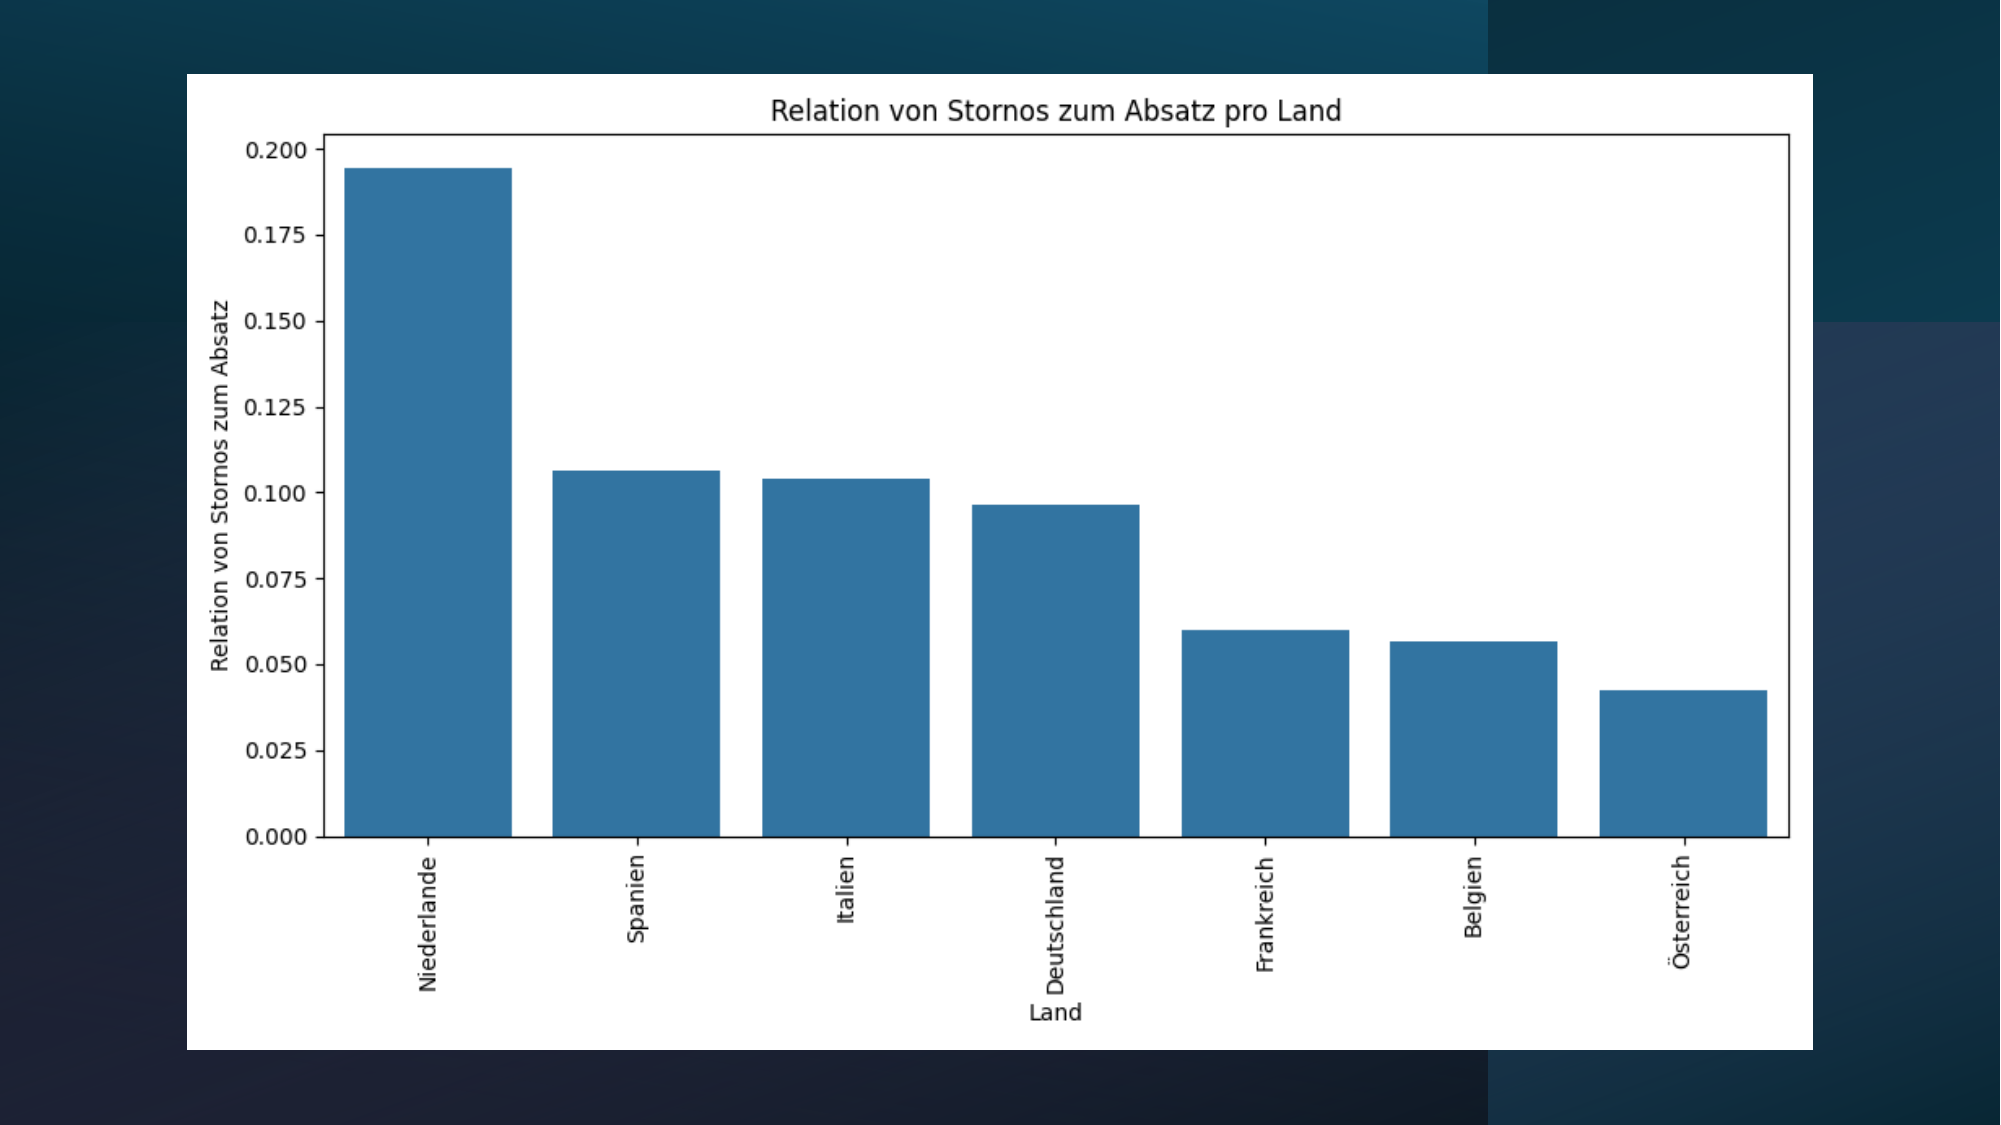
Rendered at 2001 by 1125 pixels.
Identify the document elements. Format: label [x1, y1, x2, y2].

picture [186, 74, 1813, 1051]
text_box [1489, 0, 2000, 321]
text_box [0, 0, 1489, 321]
text_box [0, 321, 2000, 1125]
